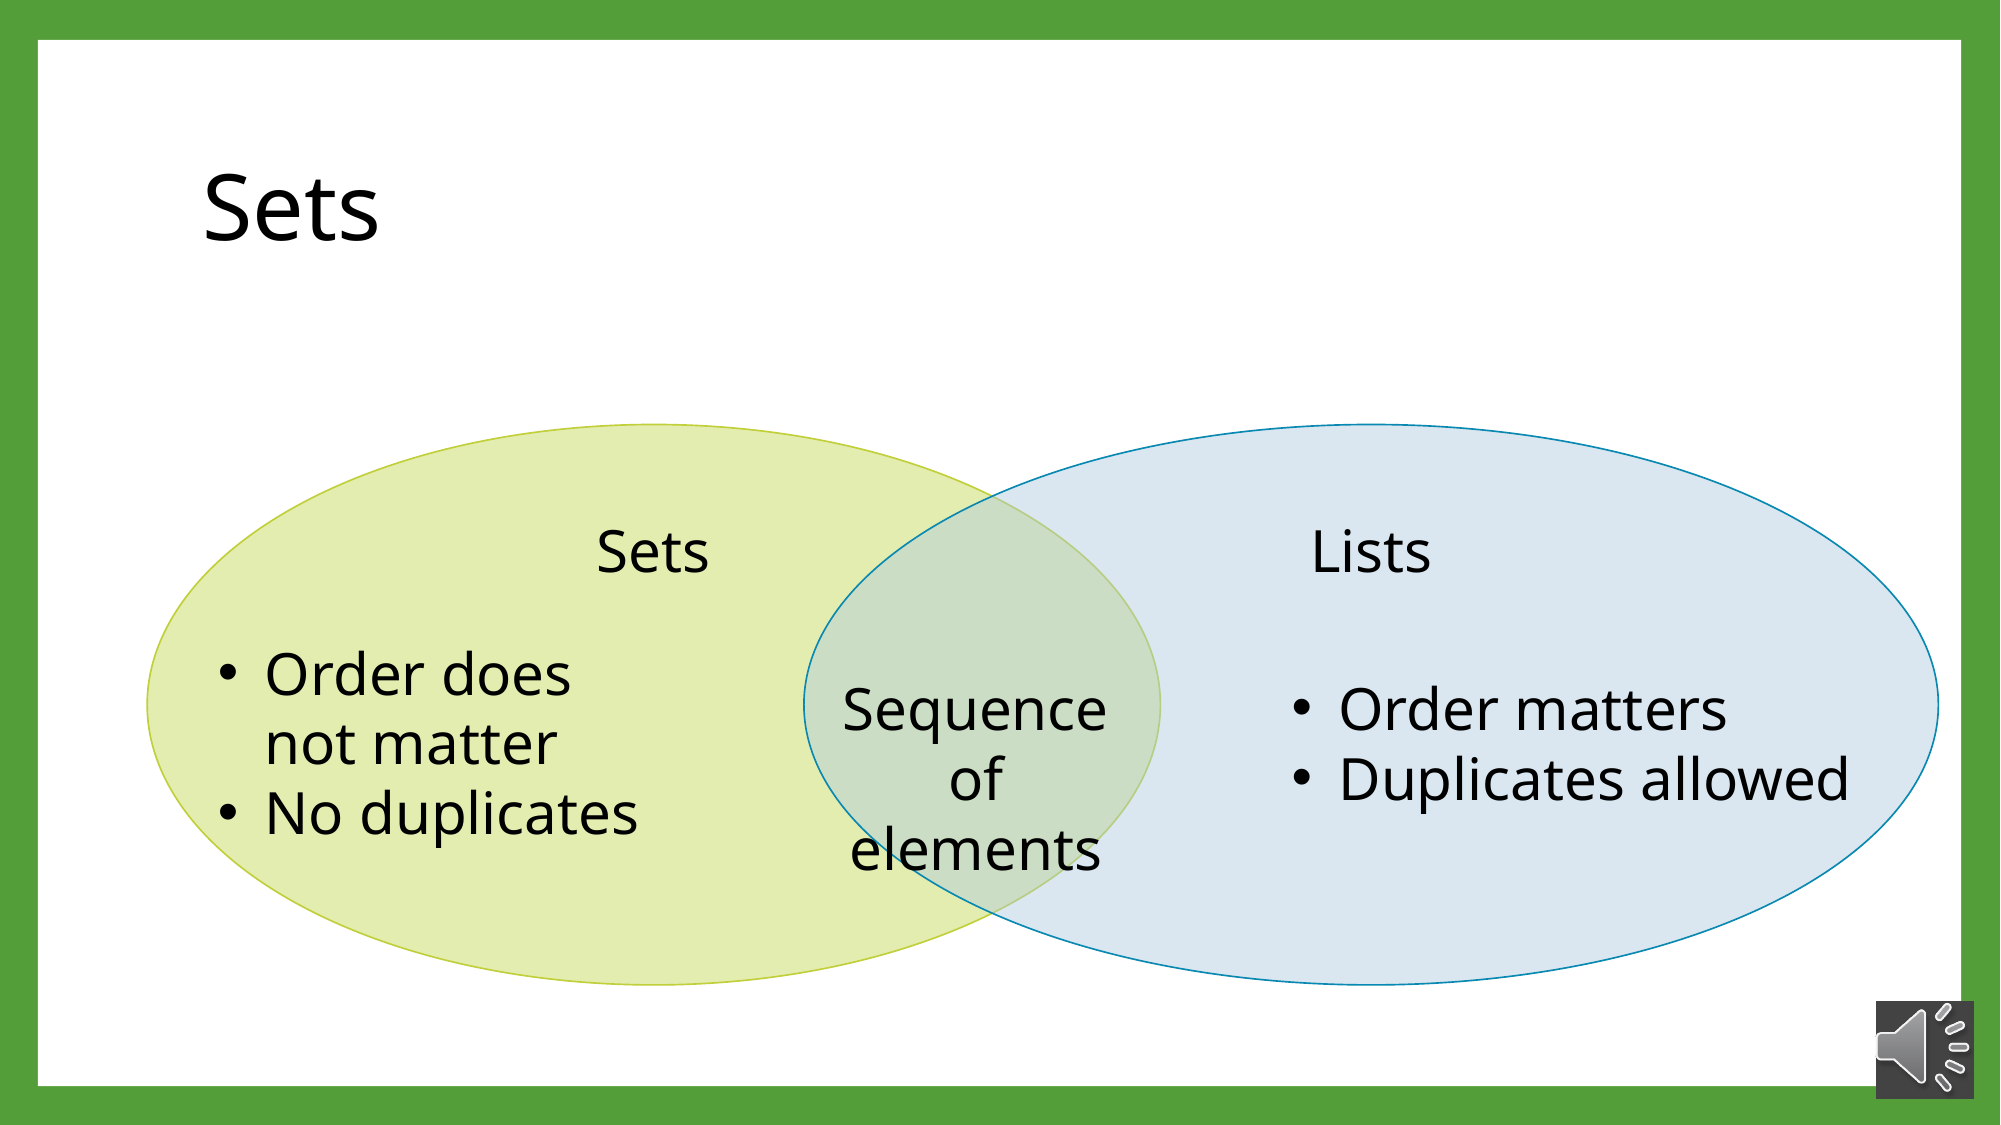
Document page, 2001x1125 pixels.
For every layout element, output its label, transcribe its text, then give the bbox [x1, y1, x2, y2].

text_box Sequence of elements [803, 664, 1148, 890]
picture [1874, 999, 1976, 1101]
text_box Sets [146, 423, 992, 986]
title Sets [187, 99, 1808, 323]
text_box Order does not matter No duplicates [203, 629, 677, 854]
text_box Lists [809, 423, 1940, 986]
text_box Order matters Duplicates allowed [1276, 664, 1867, 820]
